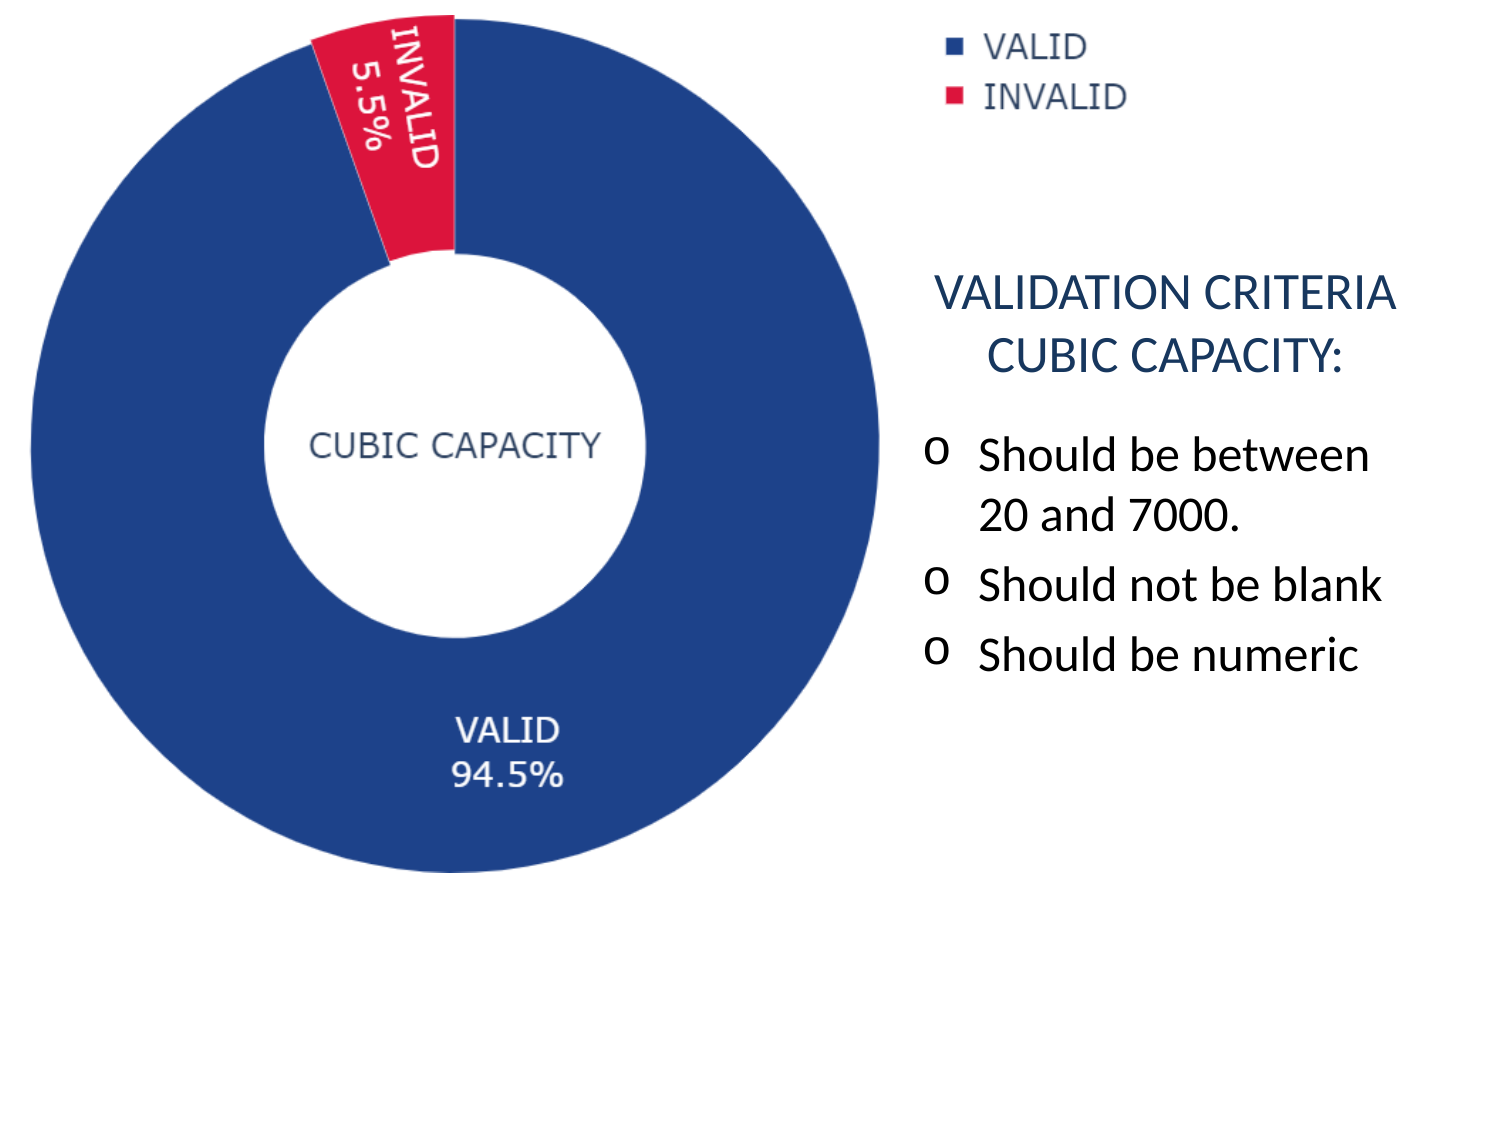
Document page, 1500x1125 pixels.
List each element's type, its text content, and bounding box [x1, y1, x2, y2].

list Should be between 20 and 7000. Should not be blank Should be numeric [906, 413, 1425, 1087]
picture [0, 15, 1137, 873]
title VALIDATION CRITERIA CUBIC CAPACITY: [1141, 226, 1425, 413]
